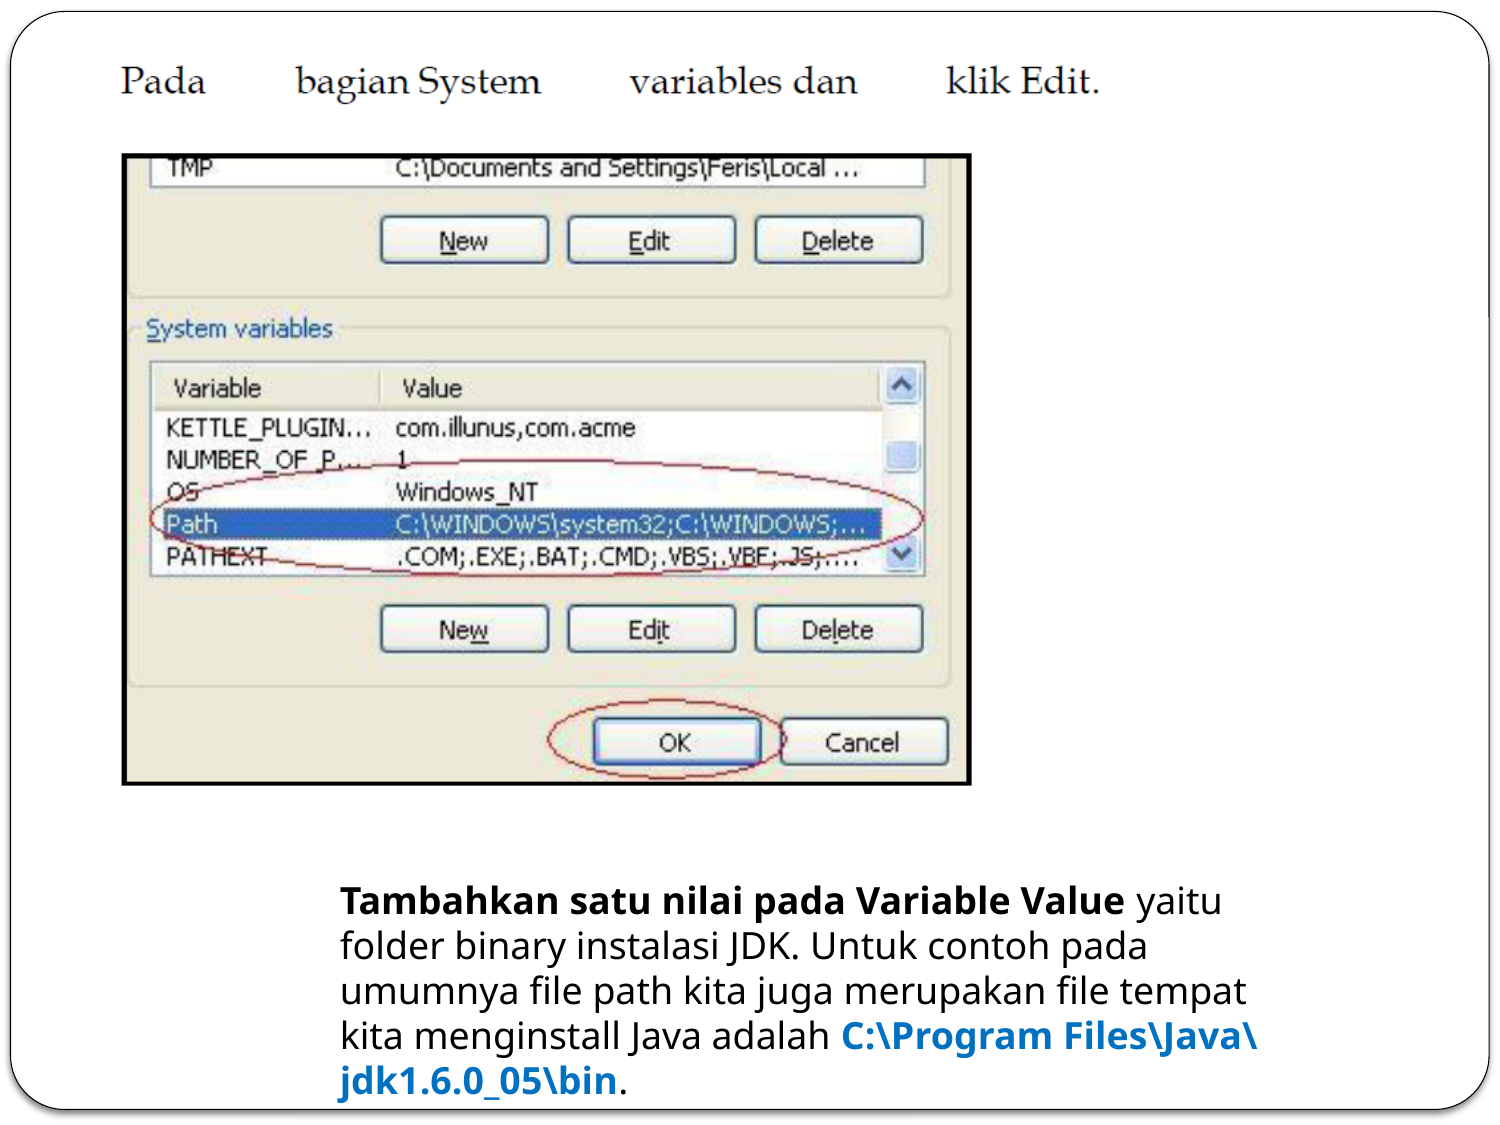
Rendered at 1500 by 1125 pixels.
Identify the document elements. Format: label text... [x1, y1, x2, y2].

text_box Tambahkan satu nilai pada Variable Value yaitu folder binary instalasi JDK. Untuk contoh pada umumnya file path kita juga merupakan file tempat kita menginstall Java adalah C:\Program Files\Java\jdk1.6.0_05\bin. [324, 824, 1275, 1110]
picture [112, 49, 1101, 794]
